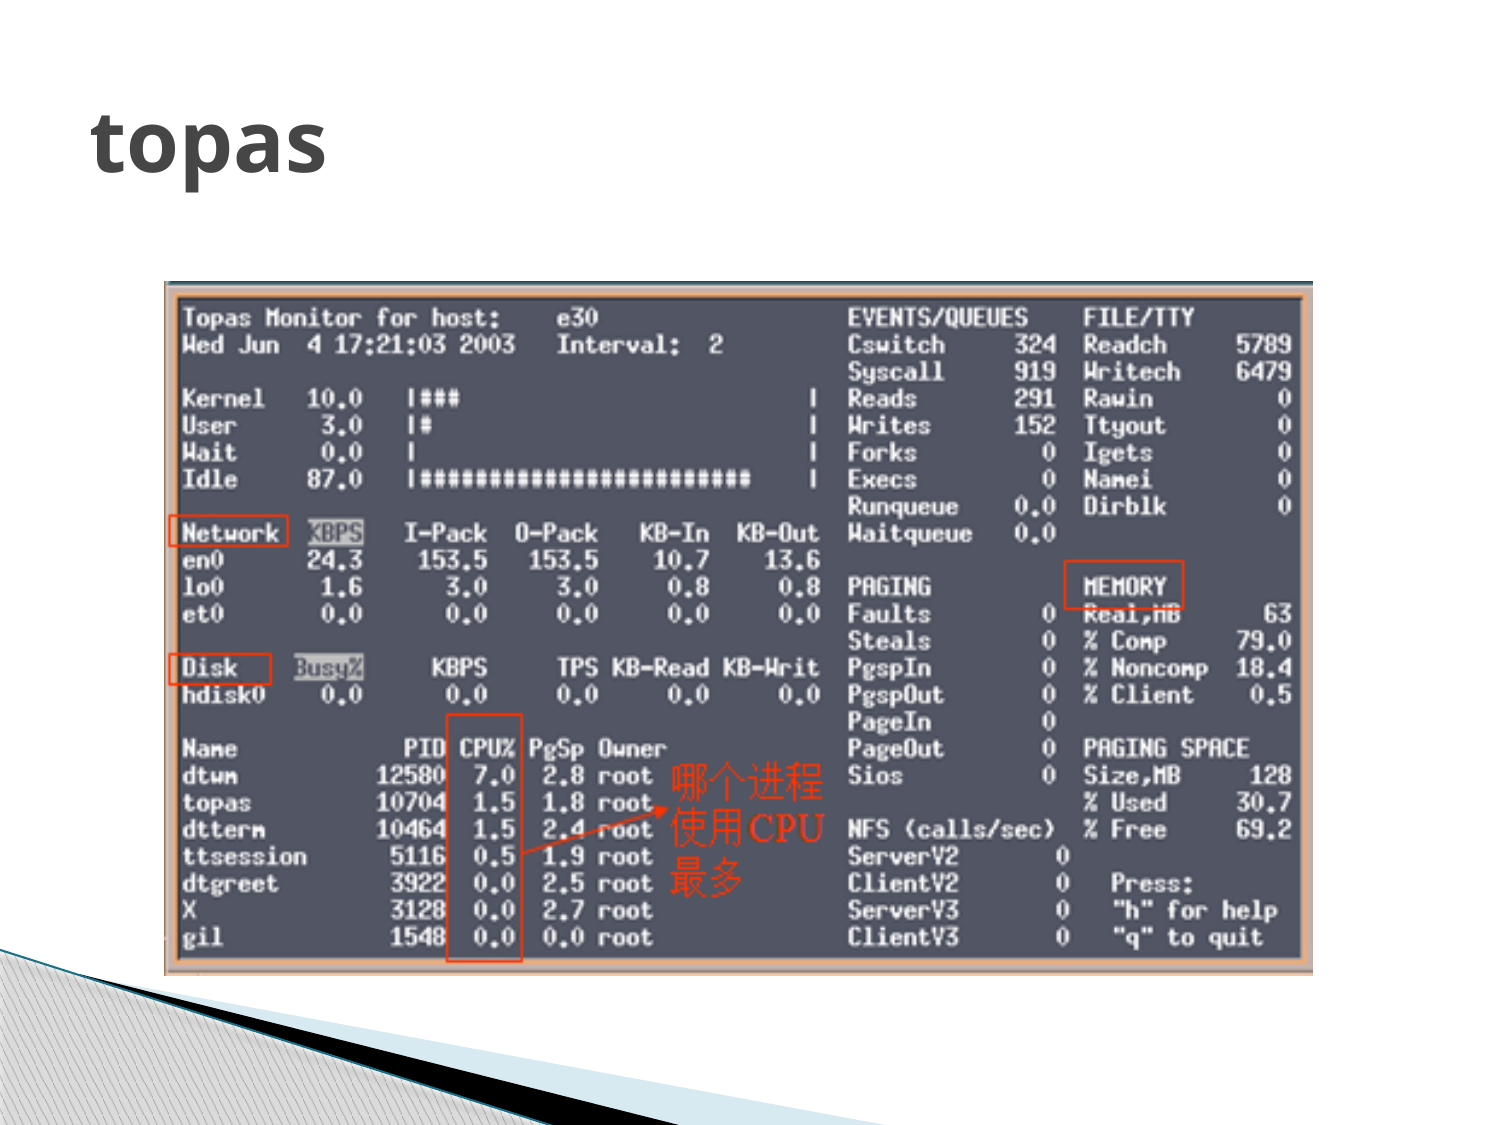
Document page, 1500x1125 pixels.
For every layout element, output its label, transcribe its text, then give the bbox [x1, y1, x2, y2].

picture [163, 280, 1313, 977]
title topas [75, 45, 1425, 233]
